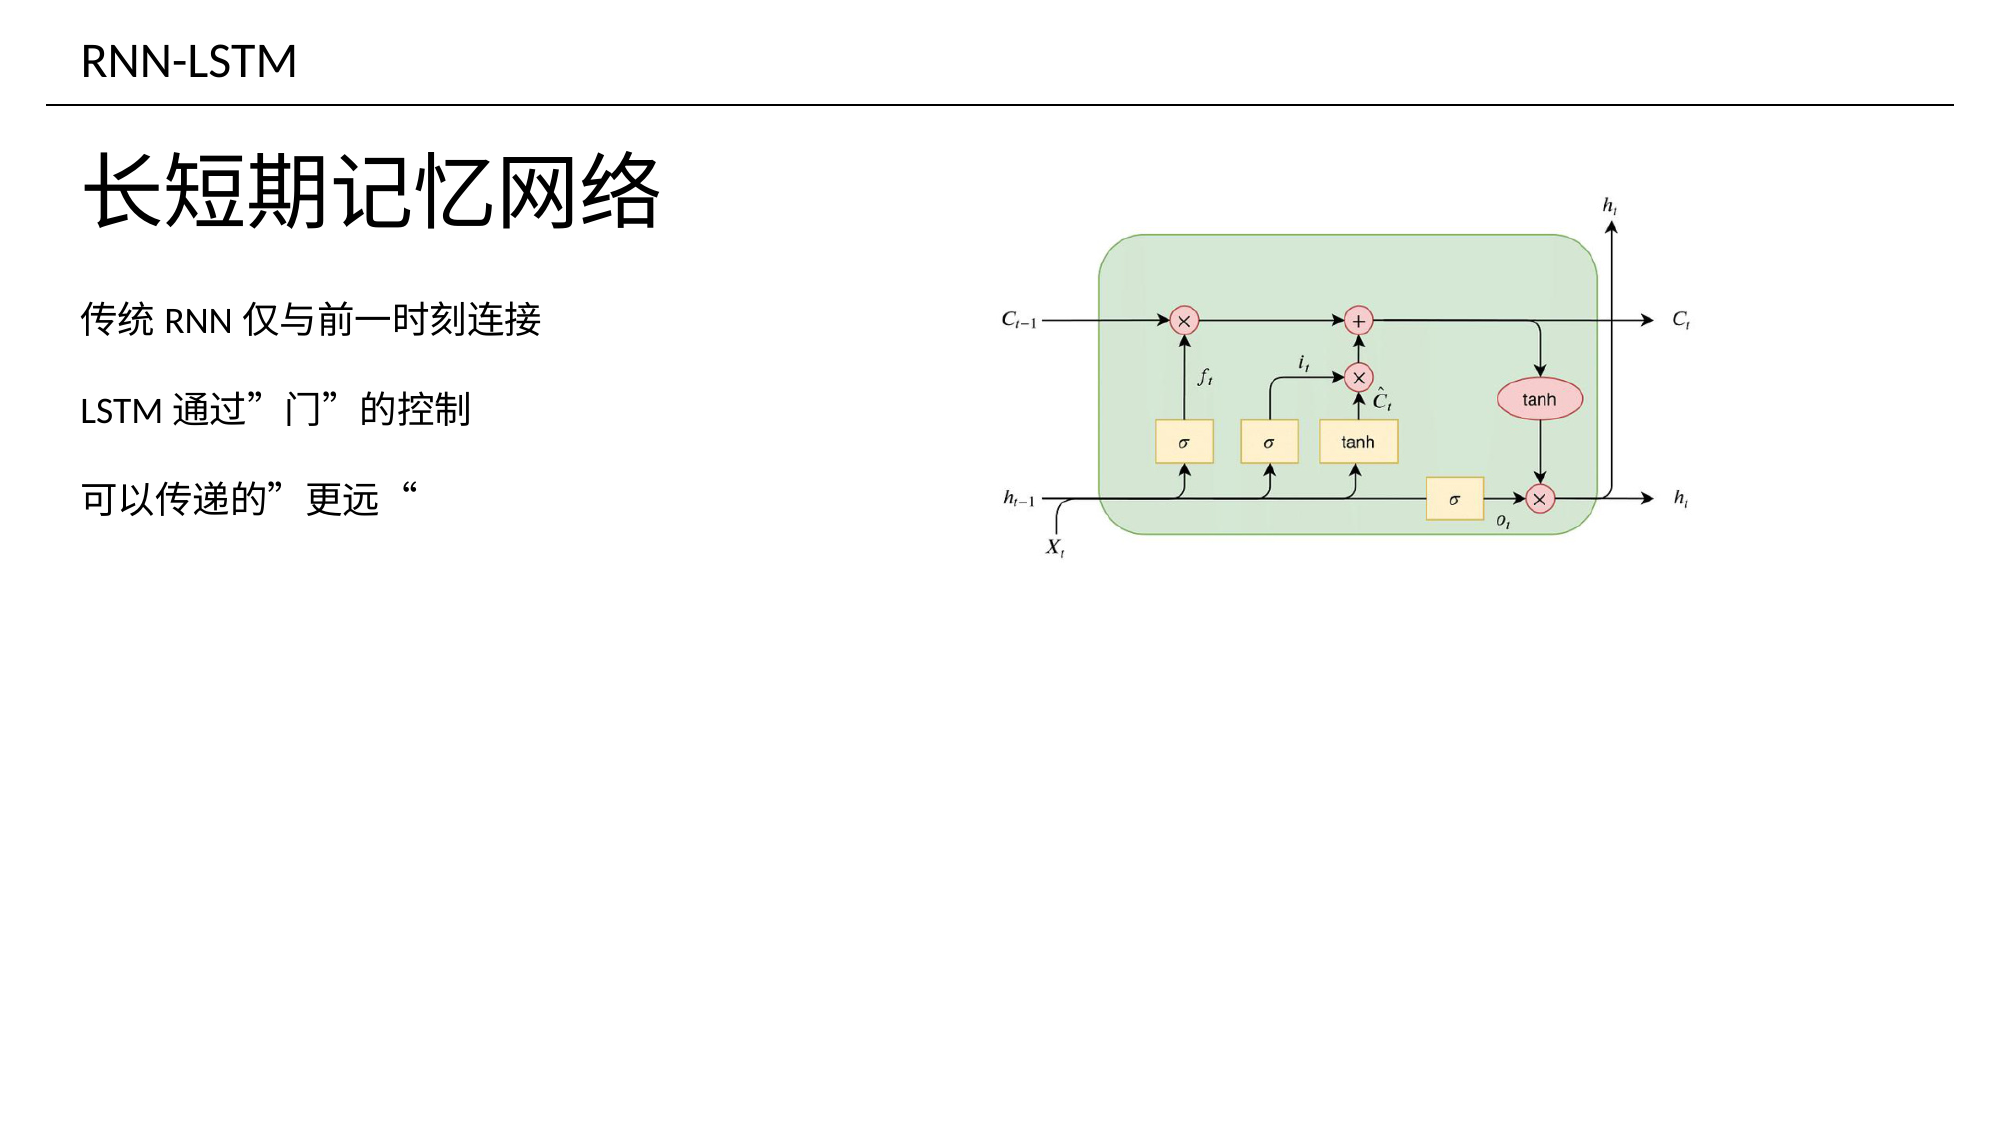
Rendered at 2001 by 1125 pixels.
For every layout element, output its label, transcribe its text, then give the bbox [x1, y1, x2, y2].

picture [991, 190, 1698, 563]
text_box 长短期记忆网络 [65, 132, 1331, 247]
title RNN-LSTM [65, 17, 1791, 104]
text_box 传统RNN仅与前一时刻连接 LSTM通过”门”的控制 可以传递的”更远“ [65, 288, 733, 529]
